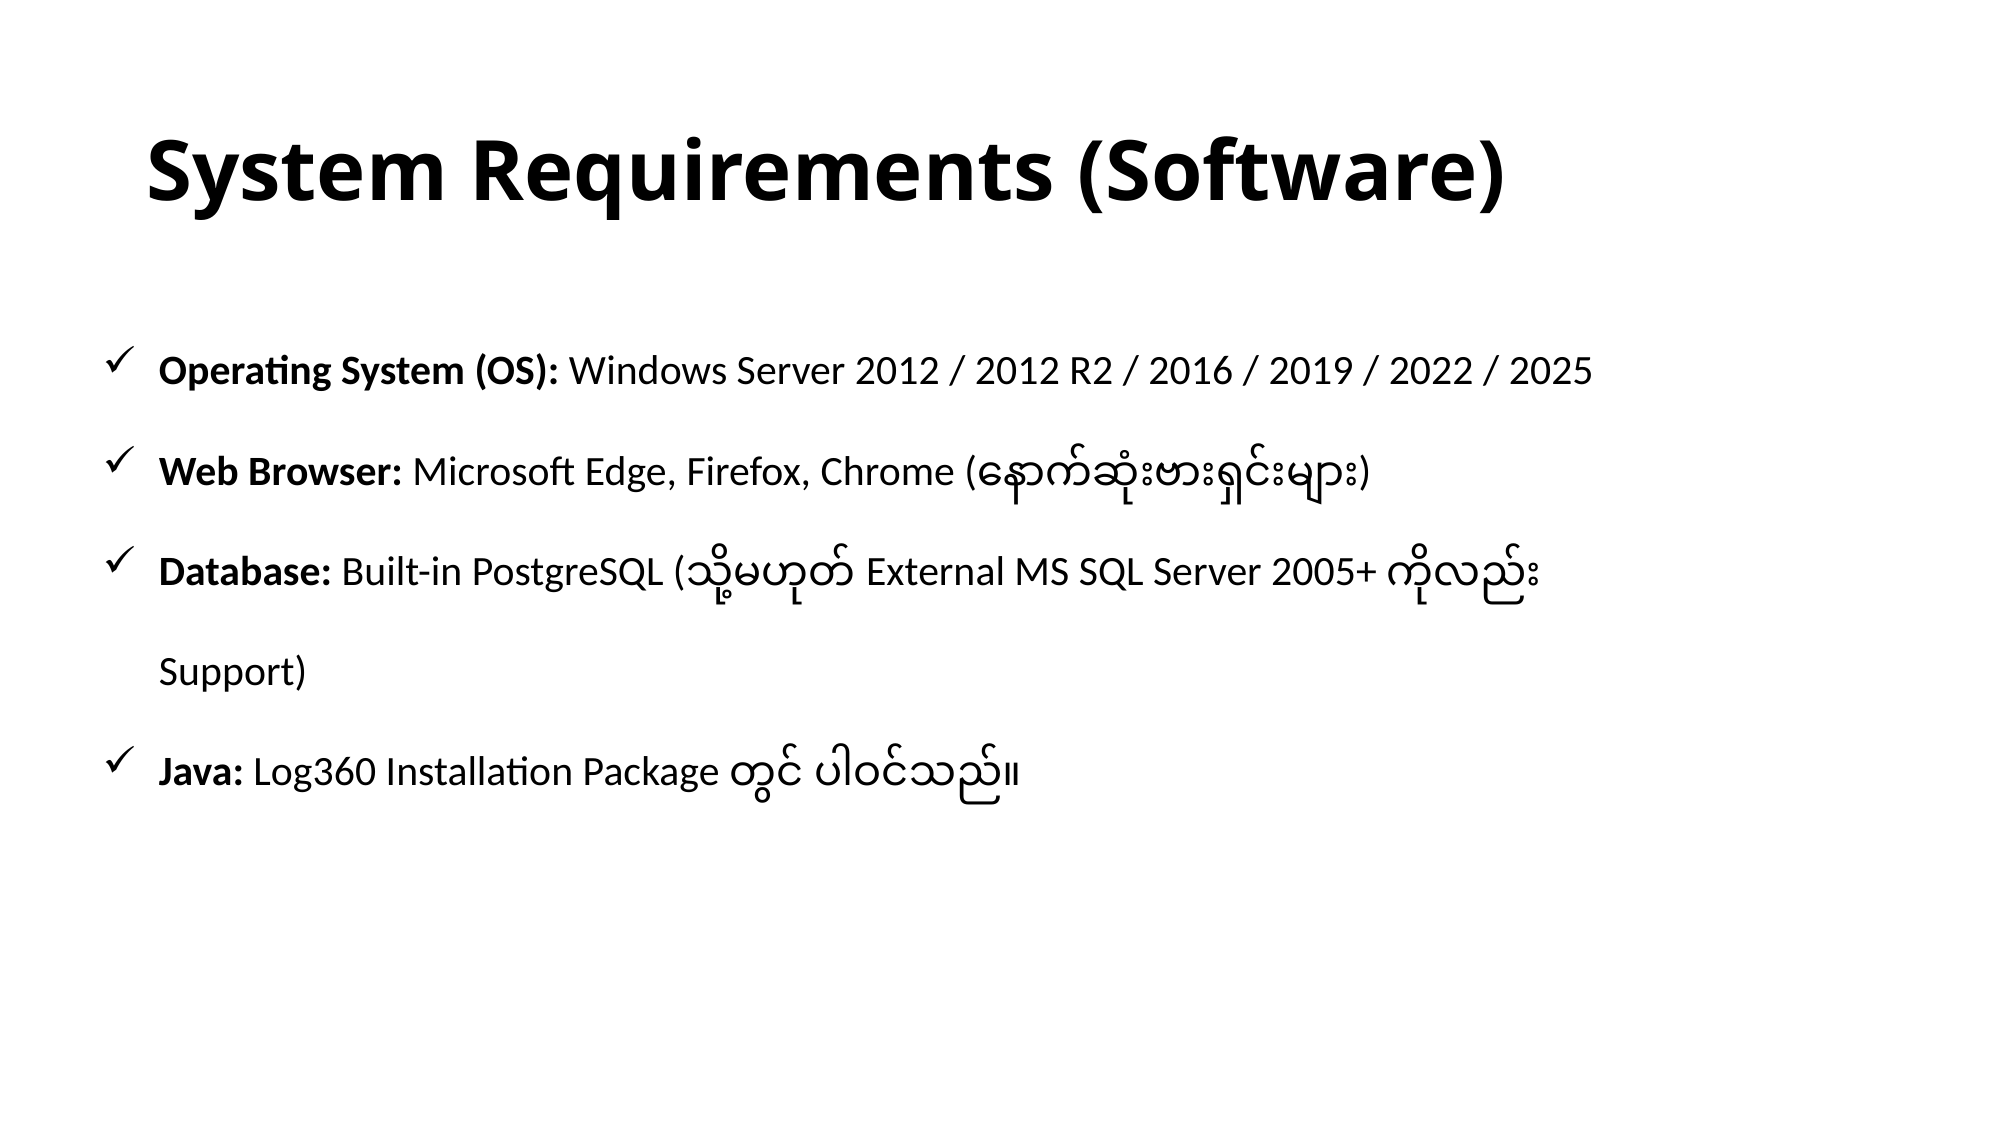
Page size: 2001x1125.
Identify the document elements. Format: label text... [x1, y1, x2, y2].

title System Requirements (Software) [131, 25, 1926, 320]
text_box Operating System (OS): Windows Server 2012 / 2012 R2 / 2016 / 2019 / 2022 / 2025 Web Browser: Microsoft Edge, Firefox, Chrome (နောက်ဆုံးဗားရှင်းများ) Database: Built-in PostgreSQL (သို့မဟုတ် External MS SQL Server 2005+ ကိုလည်း Support) Java: Log360 Installation Package တွင် ပါဝင်သည်။ [87, 285, 1712, 801]
